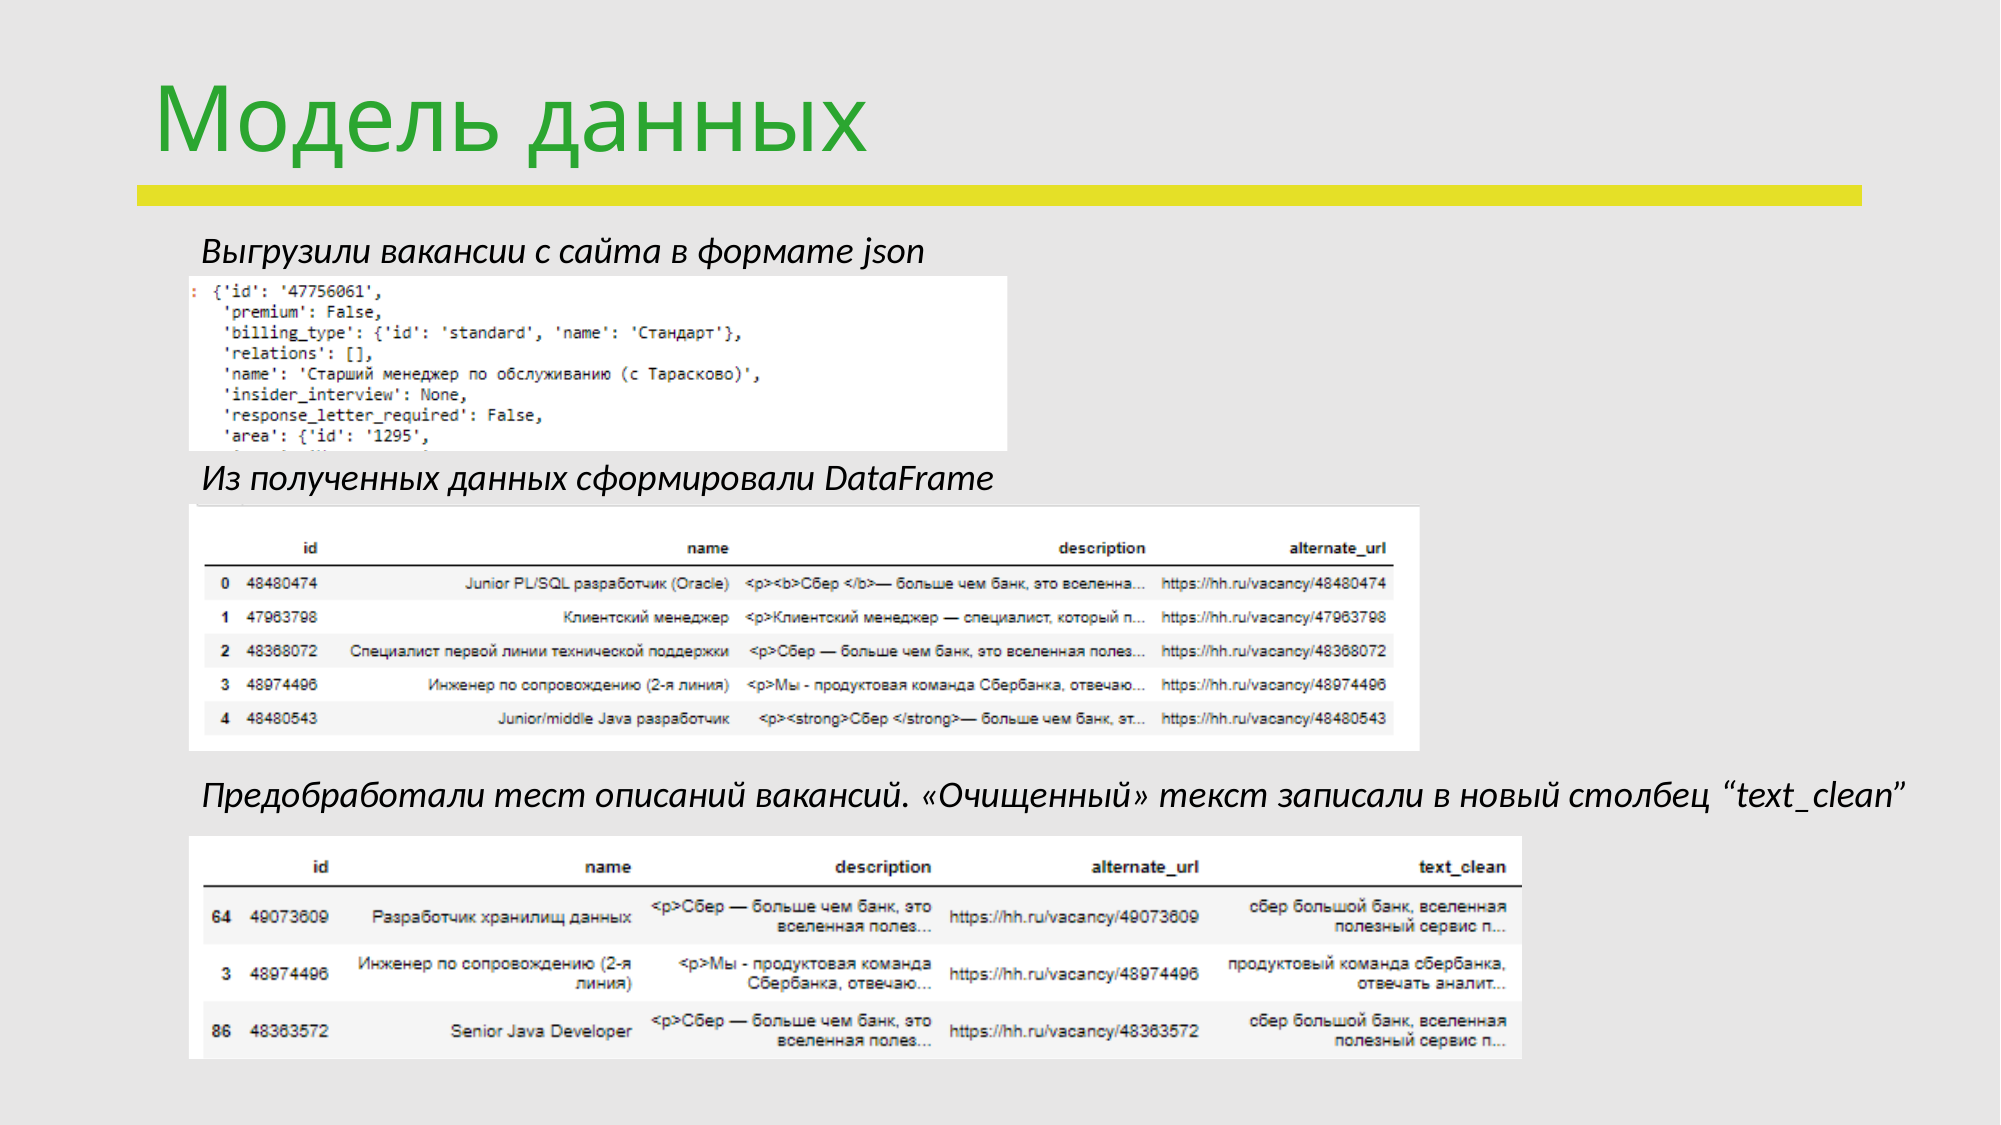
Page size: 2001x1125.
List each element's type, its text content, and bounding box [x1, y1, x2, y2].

text_box Из полученных данных сформировали DataFrame [186, 450, 1860, 518]
picture [188, 276, 1008, 451]
text_box Предобработали тест описаний вакансий. «Очищенный» текст записали в новый столбец “text_clean” [186, 767, 1940, 847]
list Выгрузили вакансии с сайта в формате json [186, 223, 1860, 290]
picture [188, 836, 1522, 1059]
title Модель данных [137, 59, 1863, 184]
picture [188, 504, 1420, 751]
